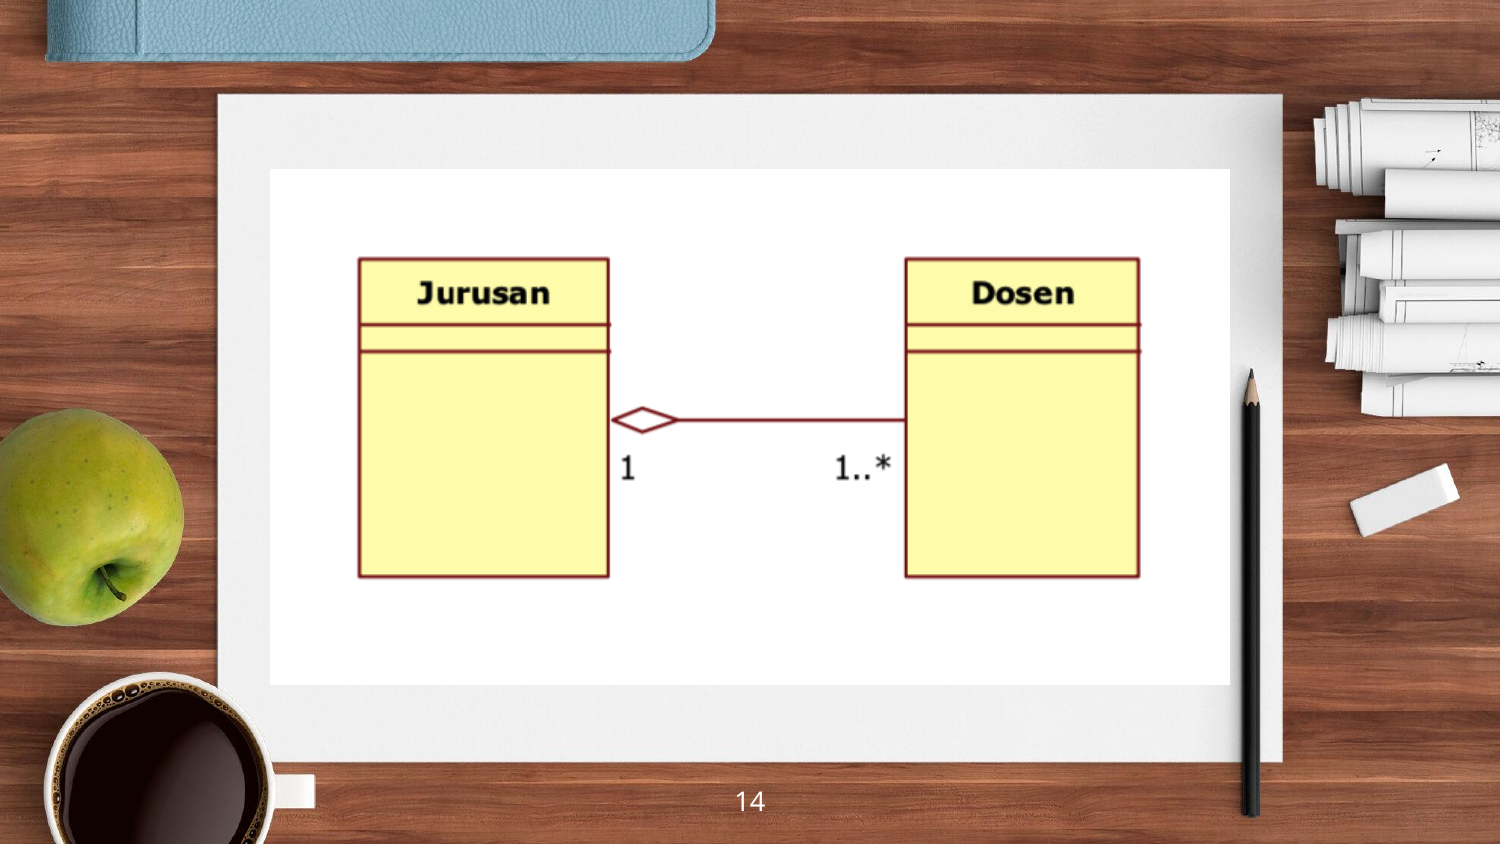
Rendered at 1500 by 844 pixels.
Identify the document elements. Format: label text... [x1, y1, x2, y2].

slide_number 14 [705, 762, 795, 844]
picture [0, 0, 1500, 844]
